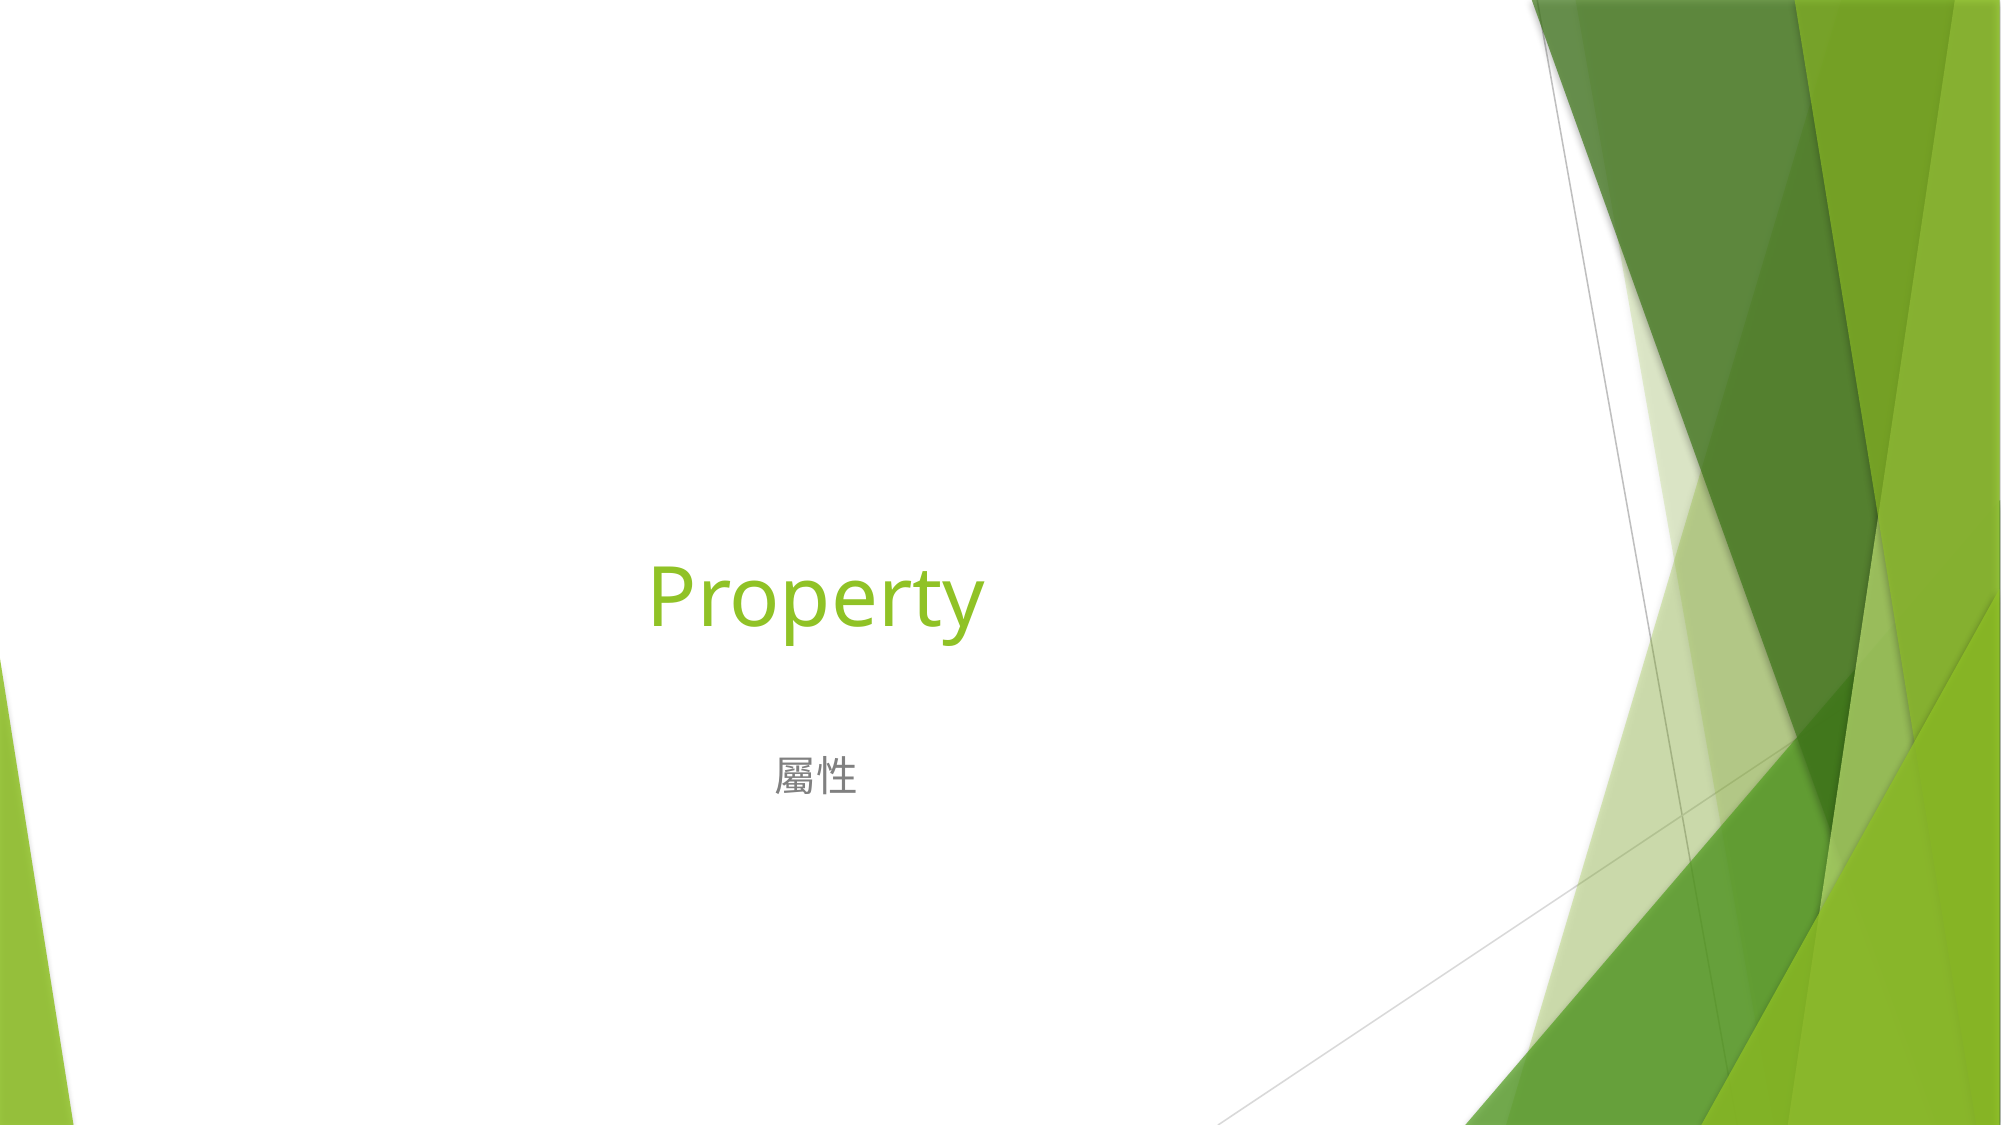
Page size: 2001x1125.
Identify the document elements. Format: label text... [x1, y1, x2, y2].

title Property [111, 443, 1522, 742]
list 屬性 [111, 742, 1522, 884]
